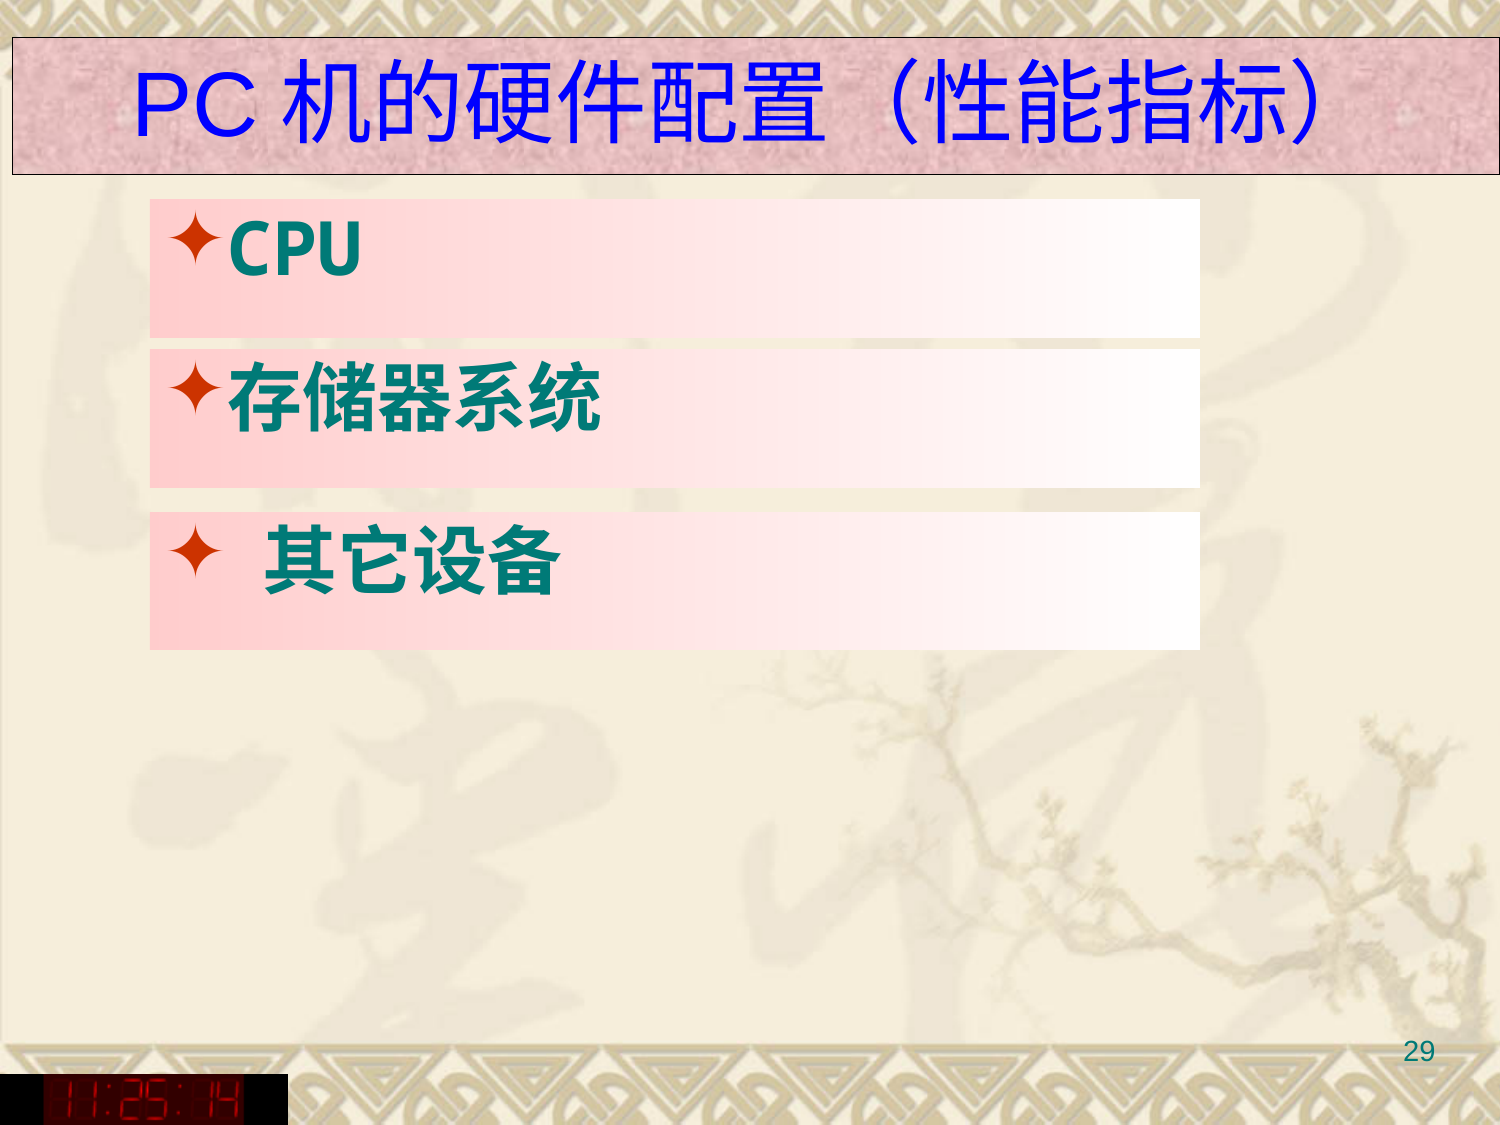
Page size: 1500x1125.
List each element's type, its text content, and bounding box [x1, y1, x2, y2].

text_box 其它设备 [149, 512, 1200, 650]
text_box 存储器系统 [149, 349, 1200, 488]
title PC机的硬件配置（性能指标） [12, 37, 1500, 175]
picture [0, 0, 1500, 1125]
text_box CPU [149, 199, 1200, 338]
slide_number 29 [1074, 1024, 1451, 1103]
